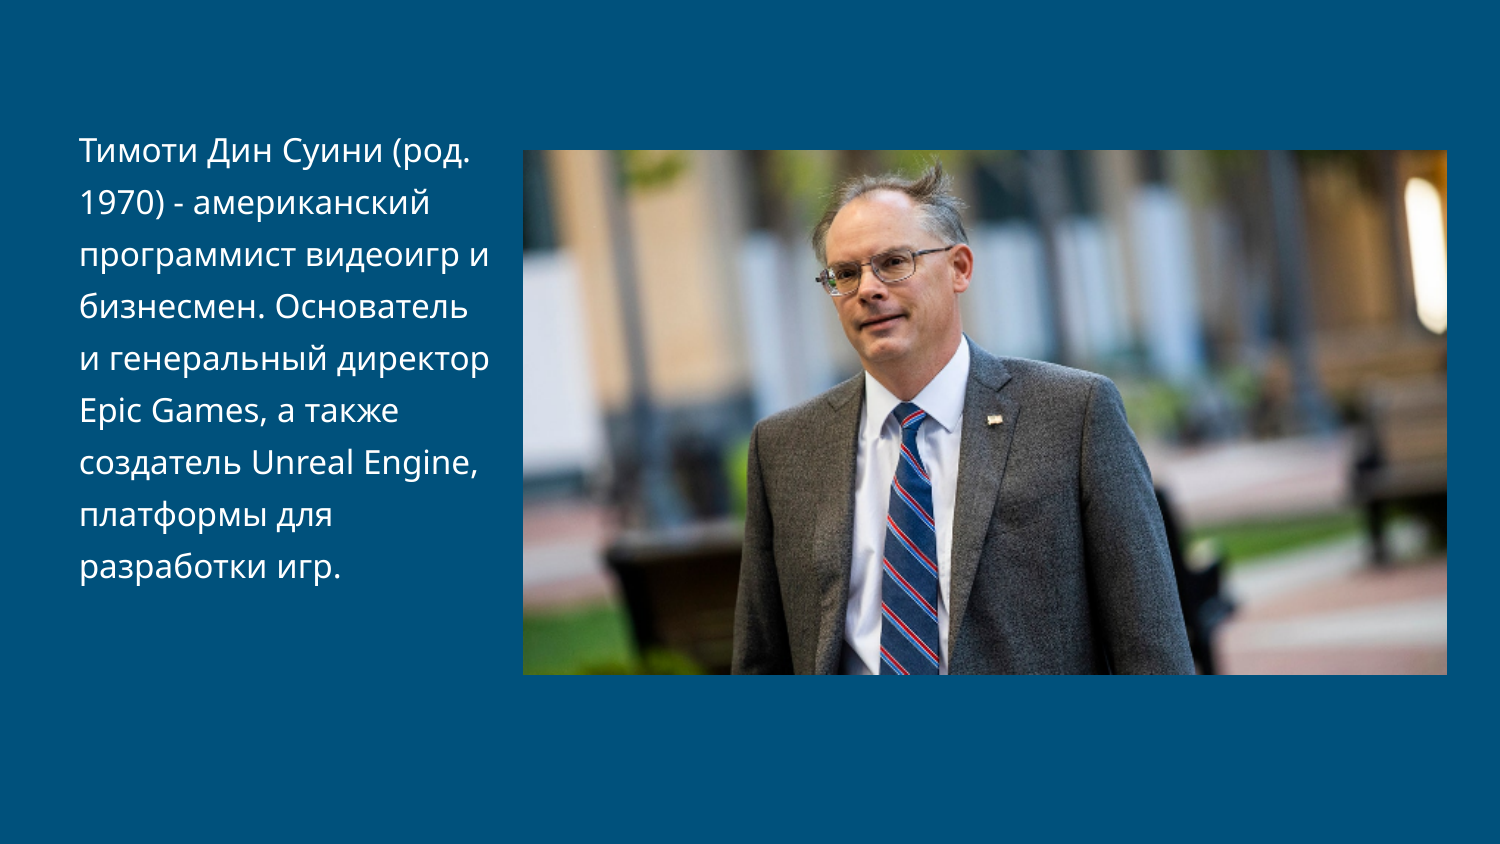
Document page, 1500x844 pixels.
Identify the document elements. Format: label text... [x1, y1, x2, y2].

picture [524, 151, 1446, 674]
list Тимоти Дин Суини (род. 1970) - американский программист видеоигр и бизнесмен. Основатель и генеральный директор Epic Games, а также создатель Unreal Engine, платформы для разработки игр. [63, 105, 506, 750]
